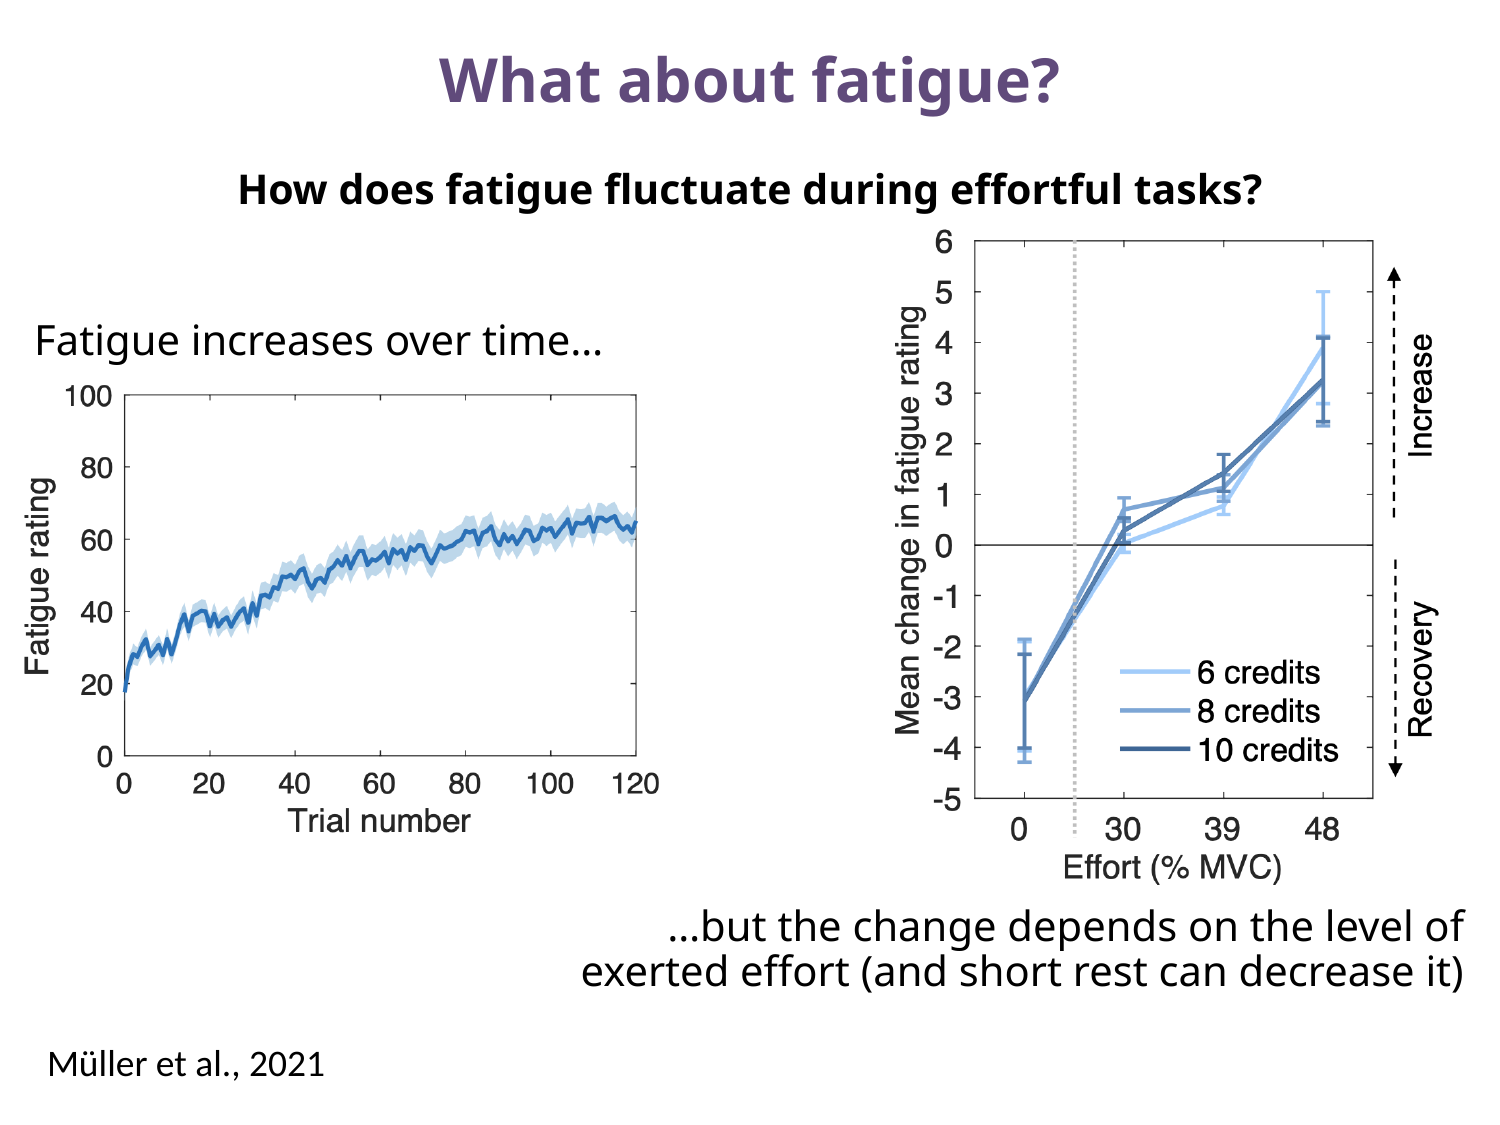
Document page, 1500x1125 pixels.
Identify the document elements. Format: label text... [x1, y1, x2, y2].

text_box What about fatigue? How does fatigue fluctuate during effortful tasks? [74, 33, 1425, 221]
text_box Müller et al., 2021 [32, 1031, 1033, 1091]
text_box Fatigue increases over time… [19, 312, 875, 405]
picture [0, 367, 695, 872]
picture [880, 213, 1466, 907]
text_box …but the change depends on the level of exerted effort (and short rest can decrease it) [557, 897, 1479, 1027]
